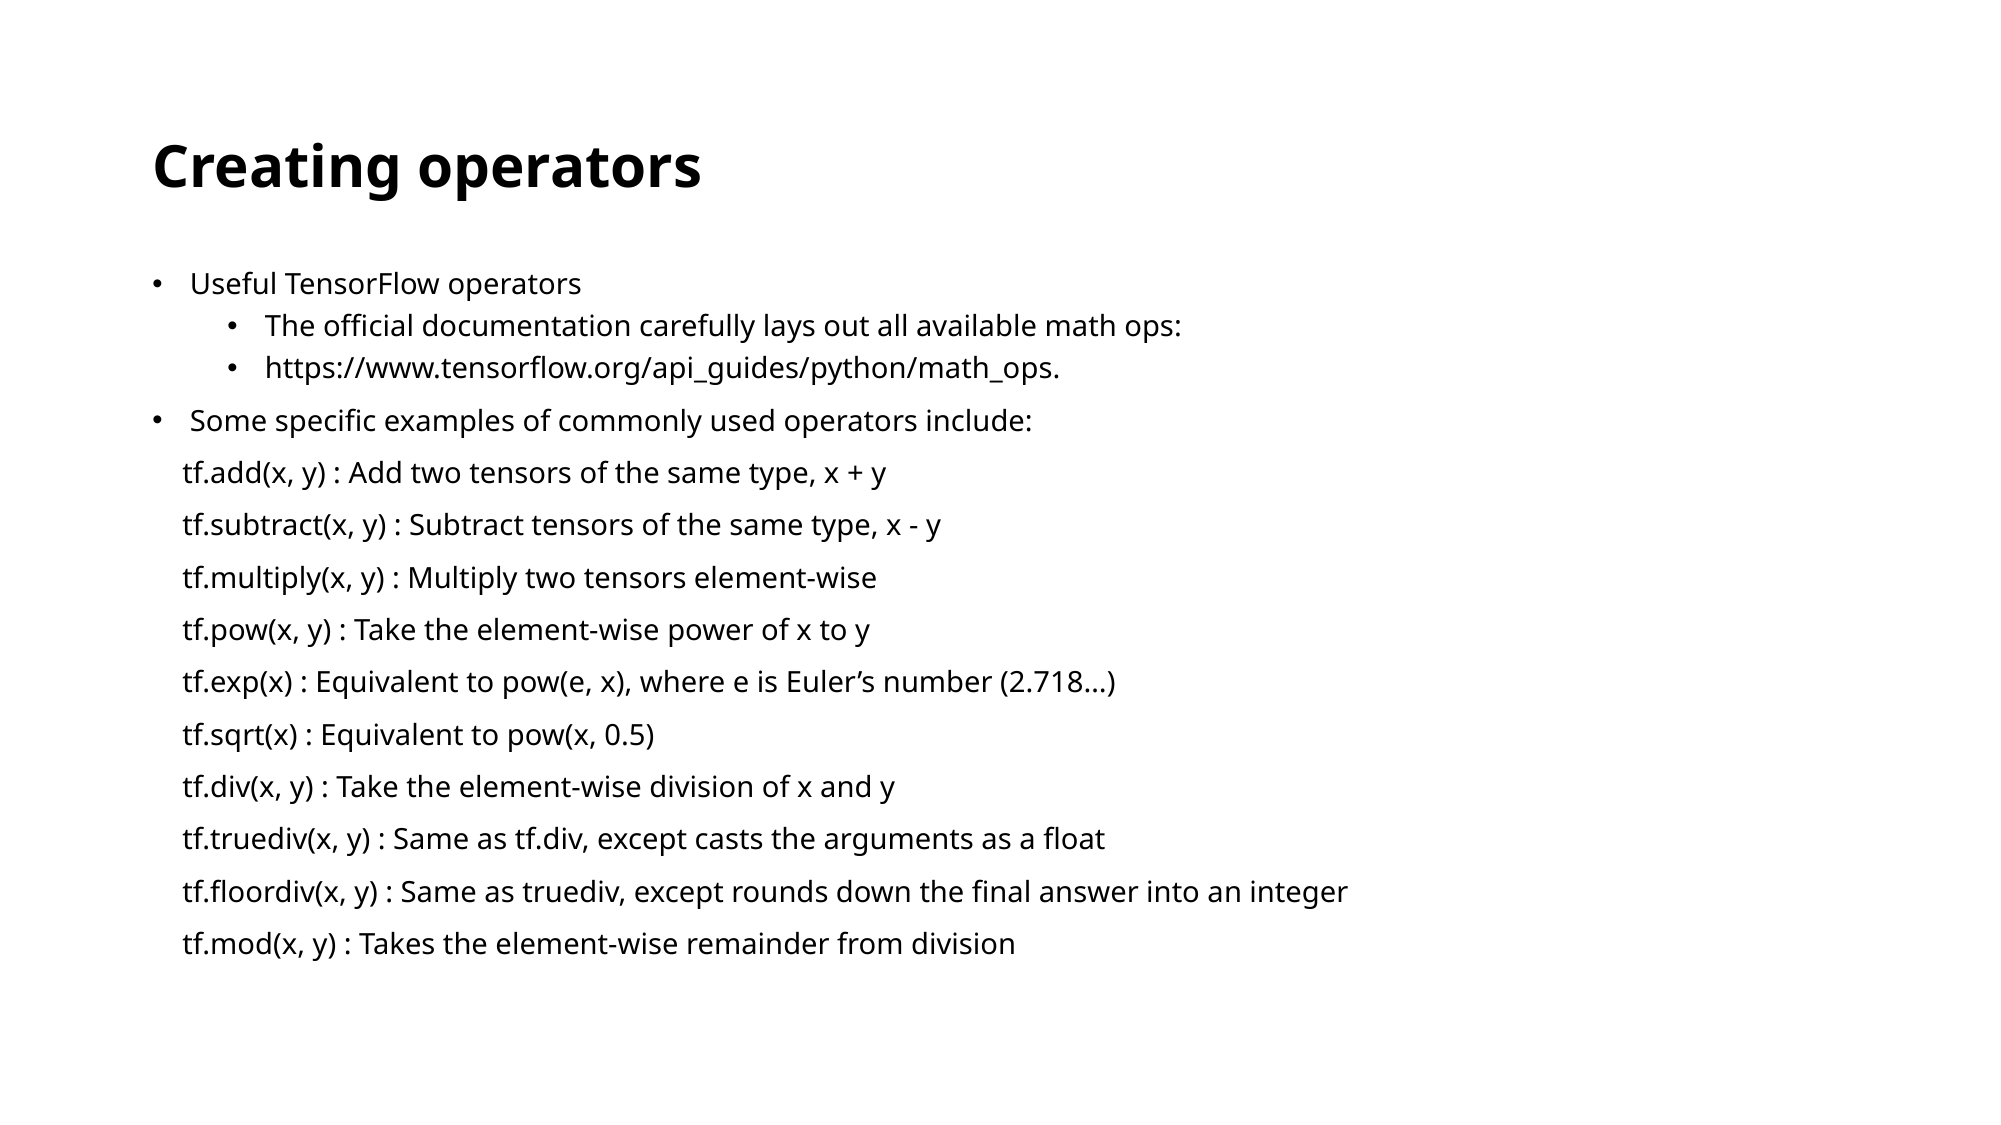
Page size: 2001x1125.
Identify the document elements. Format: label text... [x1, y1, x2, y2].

title Creating operators [137, 59, 1863, 278]
list Useful TensorFlow operators The official documentation carefully lays out all available math ops: https://www.tensorflow.org/api_guides/python/math_ops. Some specific examples of commonly used operators include: tf.add(x, y) : Add two tensors of the same type, x + y tf.subtract(x, y) : Subtract tensors of the same type, x - y tf.multiply(x, y) : Multiply two tensors element-wise tf.pow(x, y) : Take the element-wise power of x to y tf.exp(x) : Equivalent to pow(e, x), where e is Euler’s number (2.718…) tf.sqrt(x) : Equivalent to pow(x, 0.5) tf.div(x, y) : Take the element-wise division of x and y tf.truediv(x, y) : Same as tf.div, except casts the arguments as a float tf.floordiv(x, y) : Same as truediv, except rounds down the final answer into an integer tf.mod(x, y) : Takes the element-wise remainder from division [137, 262, 1374, 1040]
